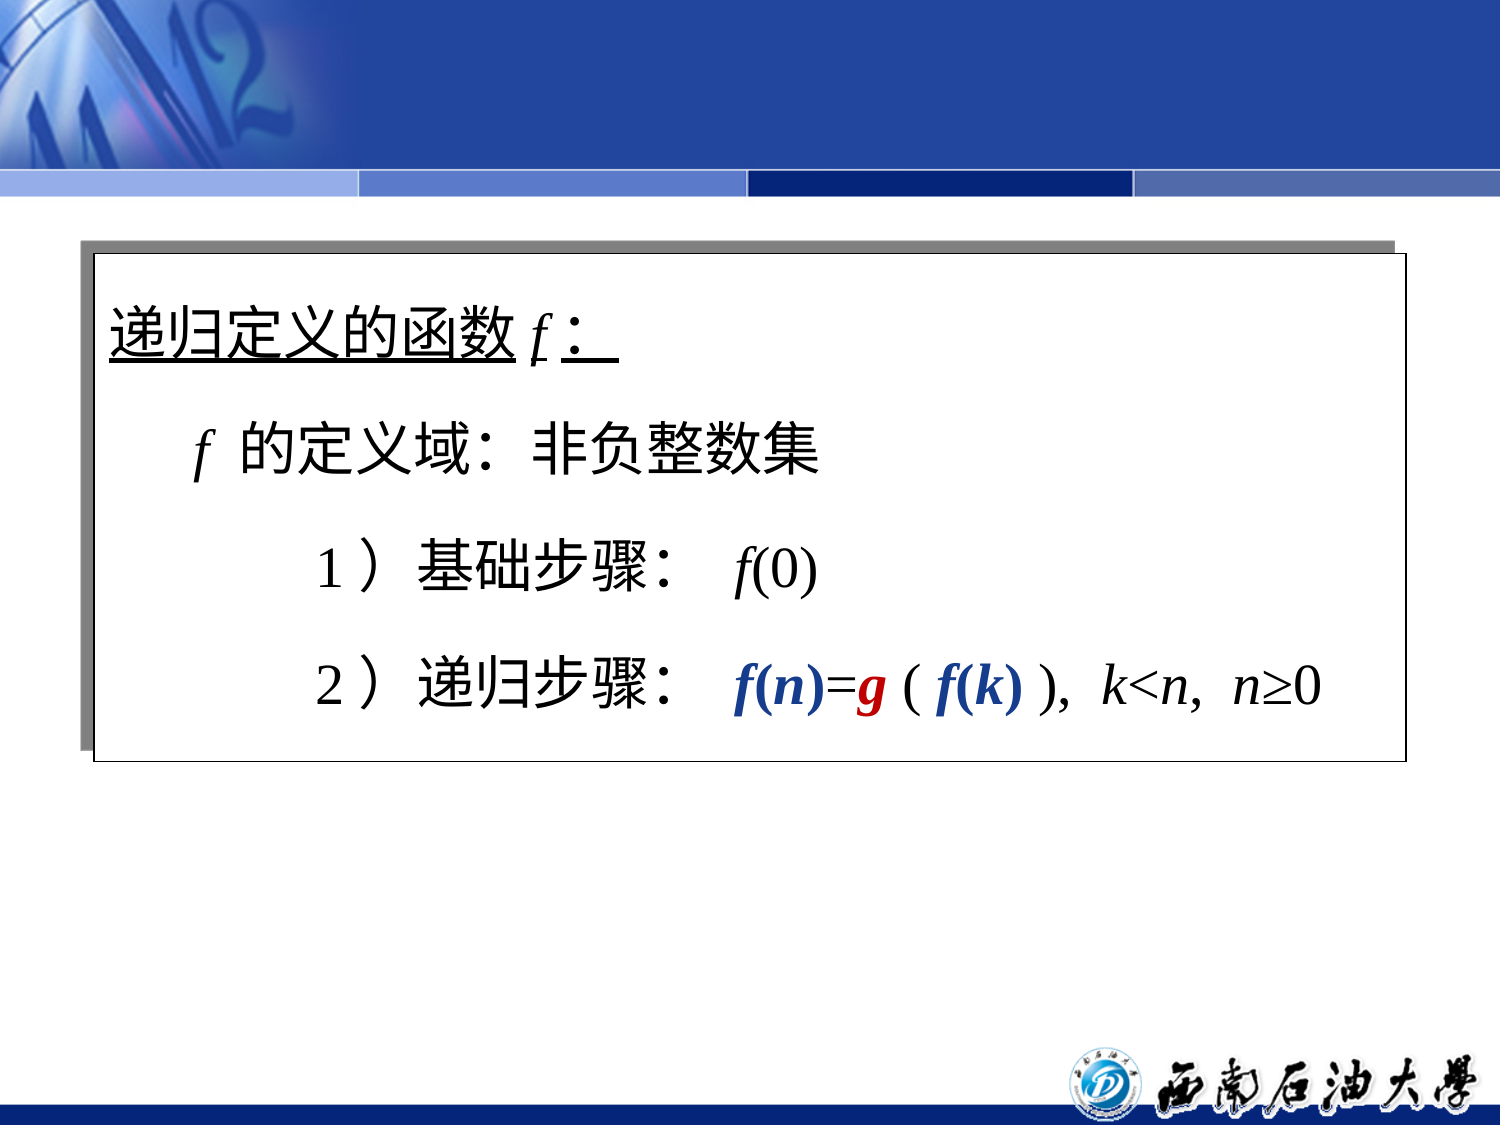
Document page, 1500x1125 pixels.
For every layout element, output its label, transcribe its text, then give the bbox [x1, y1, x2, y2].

picture [0, 0, 1500, 1125]
list 递归定义的函数f： f 的定义域：非负整数集 1）基础步骤： f(0) 2）递归步骤： f(n)=g ( f(k) ), k<n, n≥0 [93, 253, 1407, 762]
